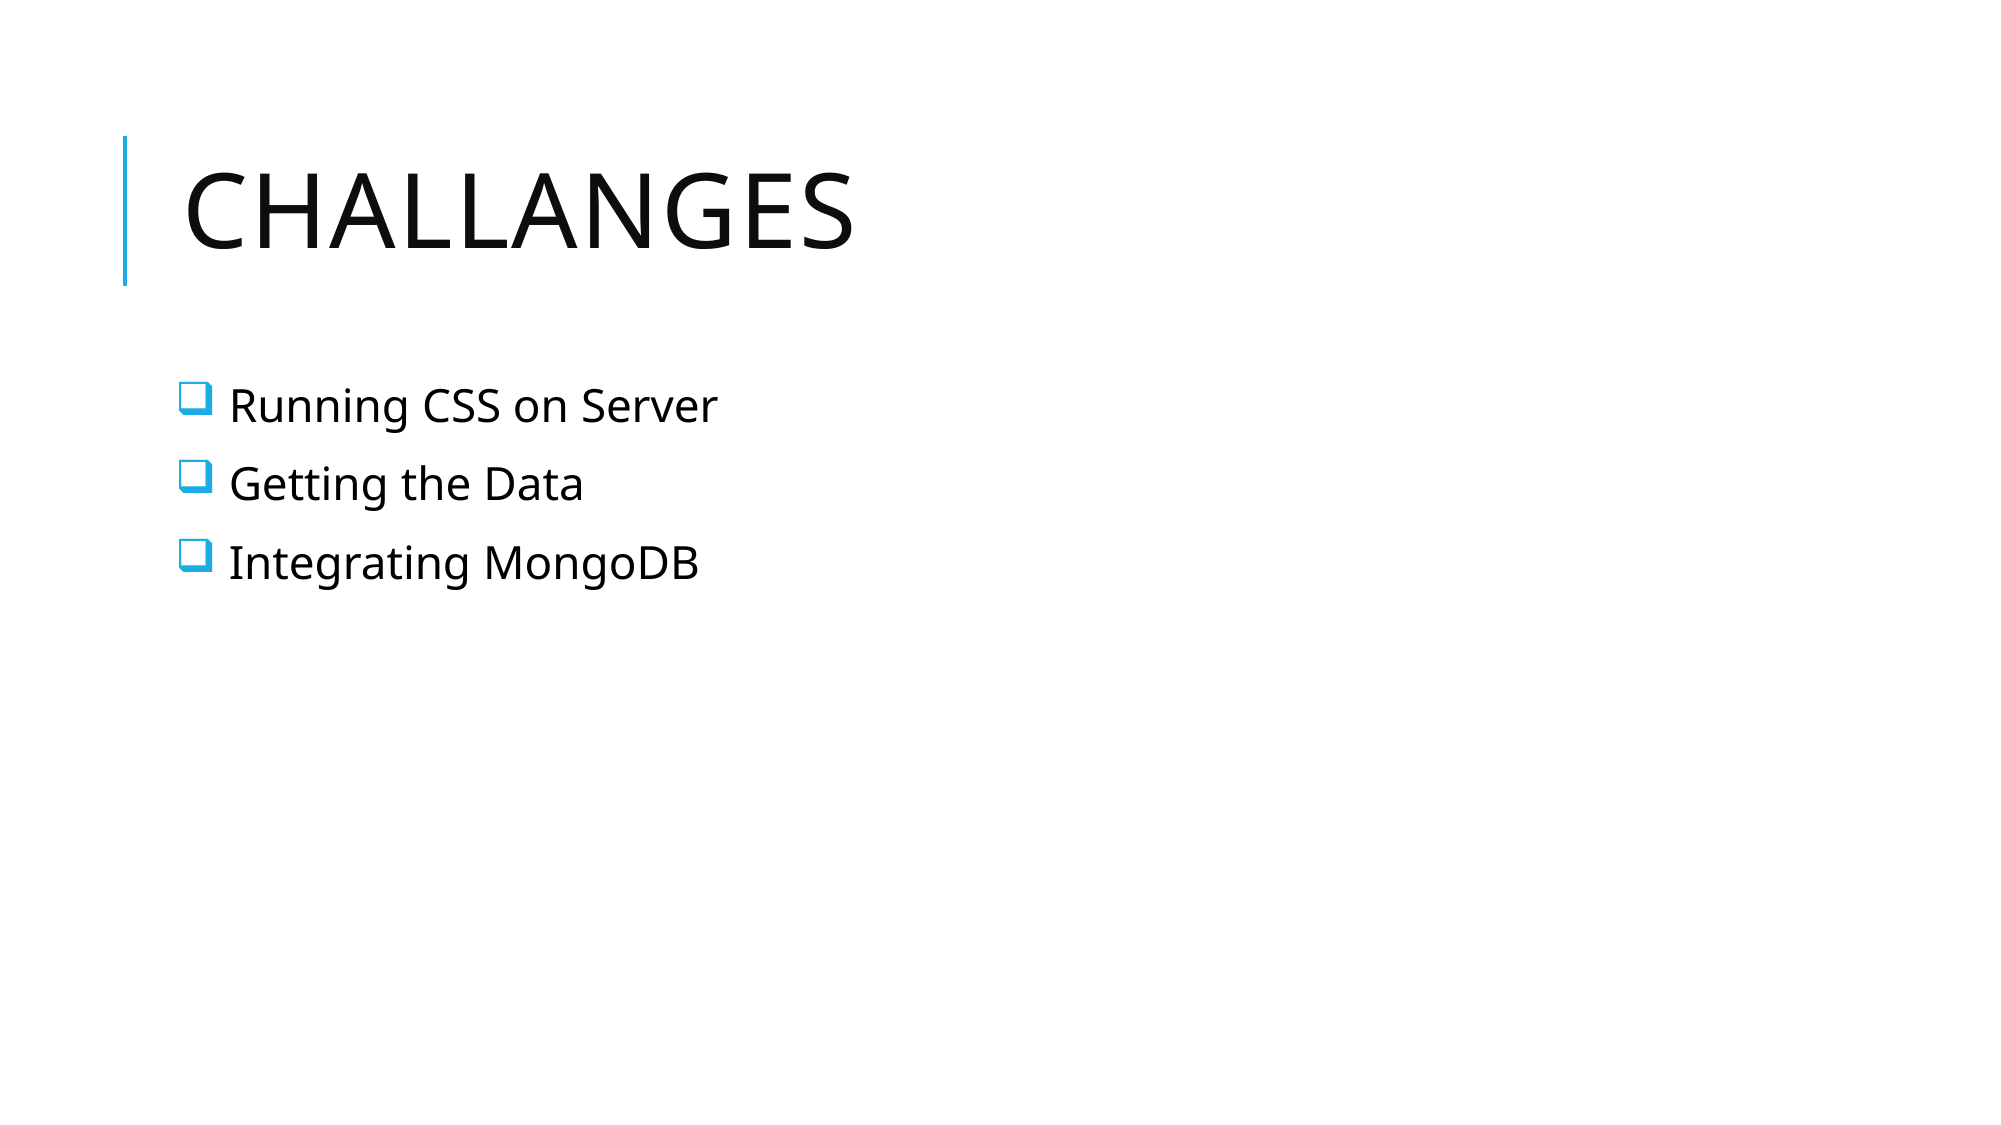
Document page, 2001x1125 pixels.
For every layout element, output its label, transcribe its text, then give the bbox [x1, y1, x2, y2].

title CHALLANGES [168, 96, 1763, 342]
list Running CSS on Server Getting the Data Integrating MongoDB [168, 375, 1763, 1035]
